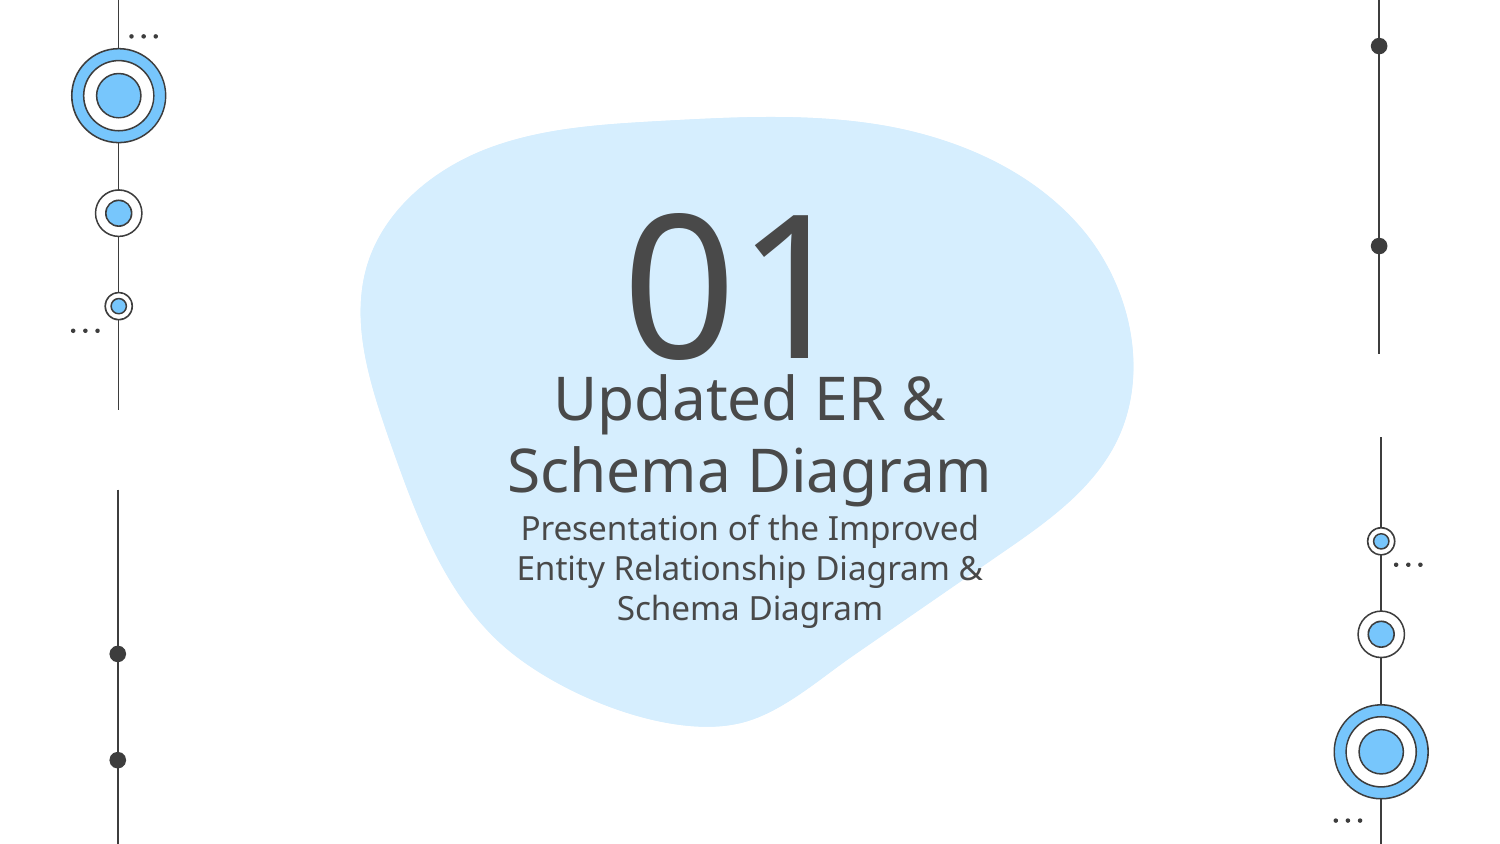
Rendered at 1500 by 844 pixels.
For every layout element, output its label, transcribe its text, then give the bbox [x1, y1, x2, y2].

subtitle Presentation of the Improved Entity Relationship Diagram & Schema Diagram [487, 491, 1013, 605]
title 01 [494, 190, 981, 366]
title Updated ER & Schema Diagram [487, 366, 1013, 491]
